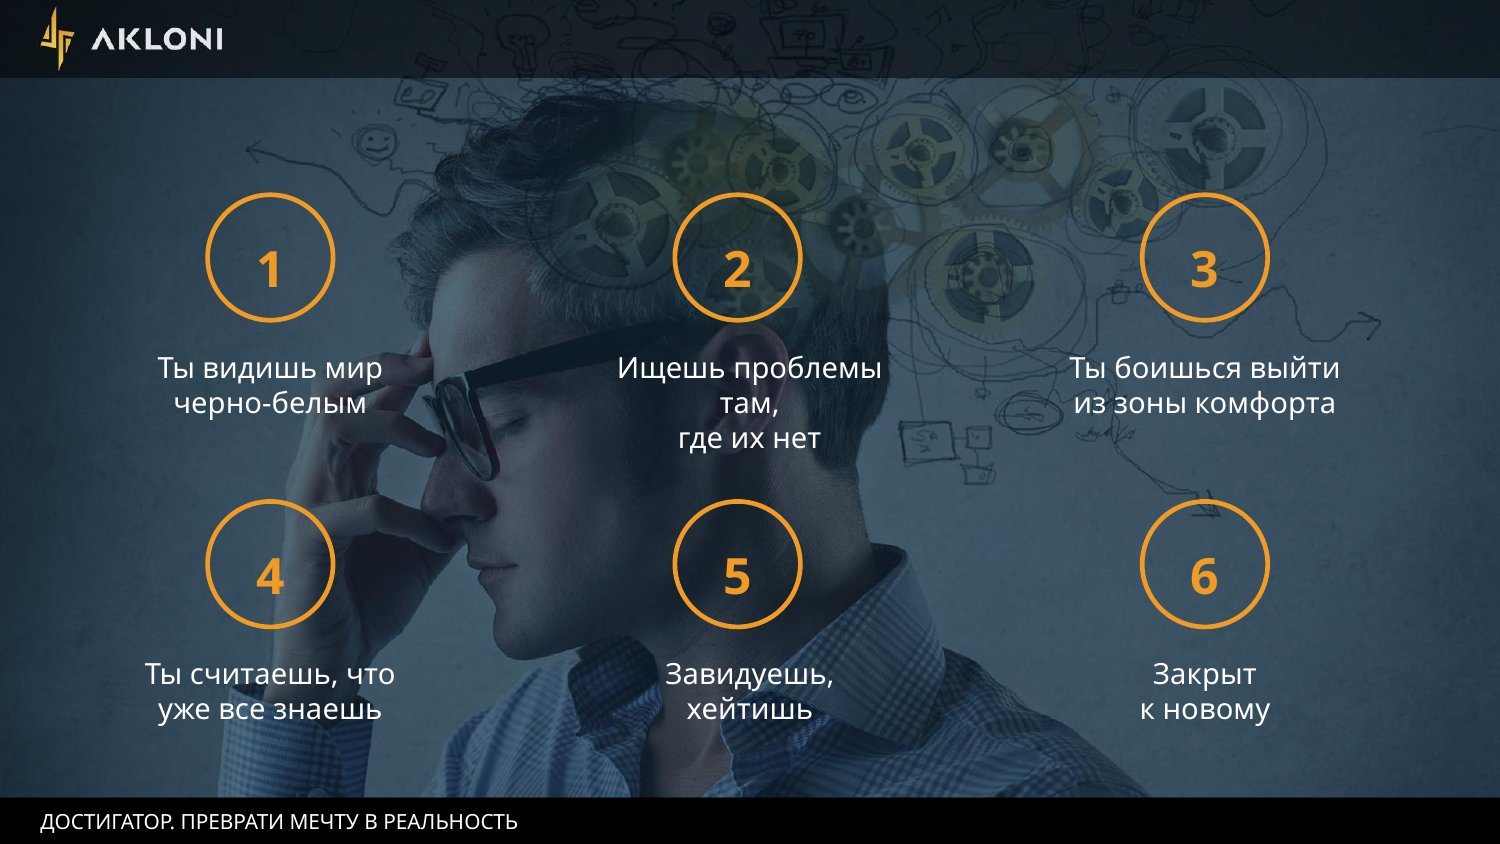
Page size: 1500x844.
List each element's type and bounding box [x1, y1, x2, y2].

text_box [1141, 194, 1268, 321]
text_box [207, 501, 334, 628]
picture [0, 0, 1500, 844]
text_box [207, 194, 334, 321]
text_box [1141, 501, 1268, 628]
text_box [674, 501, 801, 628]
text_box [674, 194, 801, 321]
